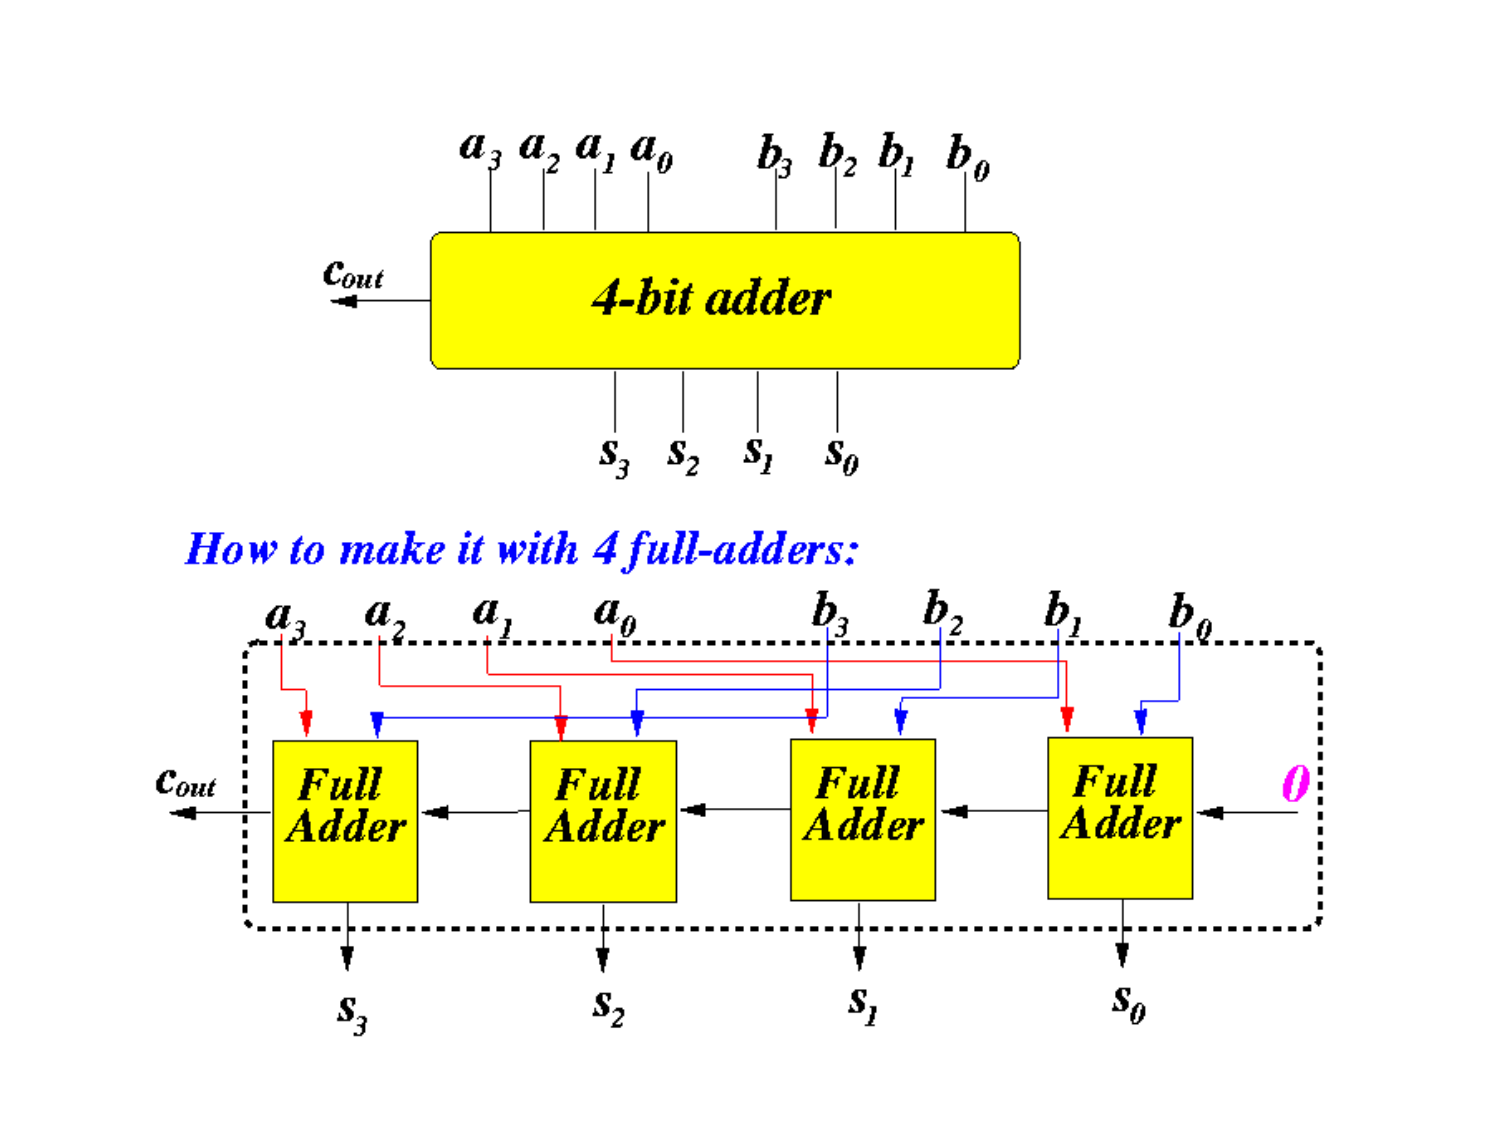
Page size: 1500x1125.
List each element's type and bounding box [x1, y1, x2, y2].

picture [124, 99, 1363, 1043]
